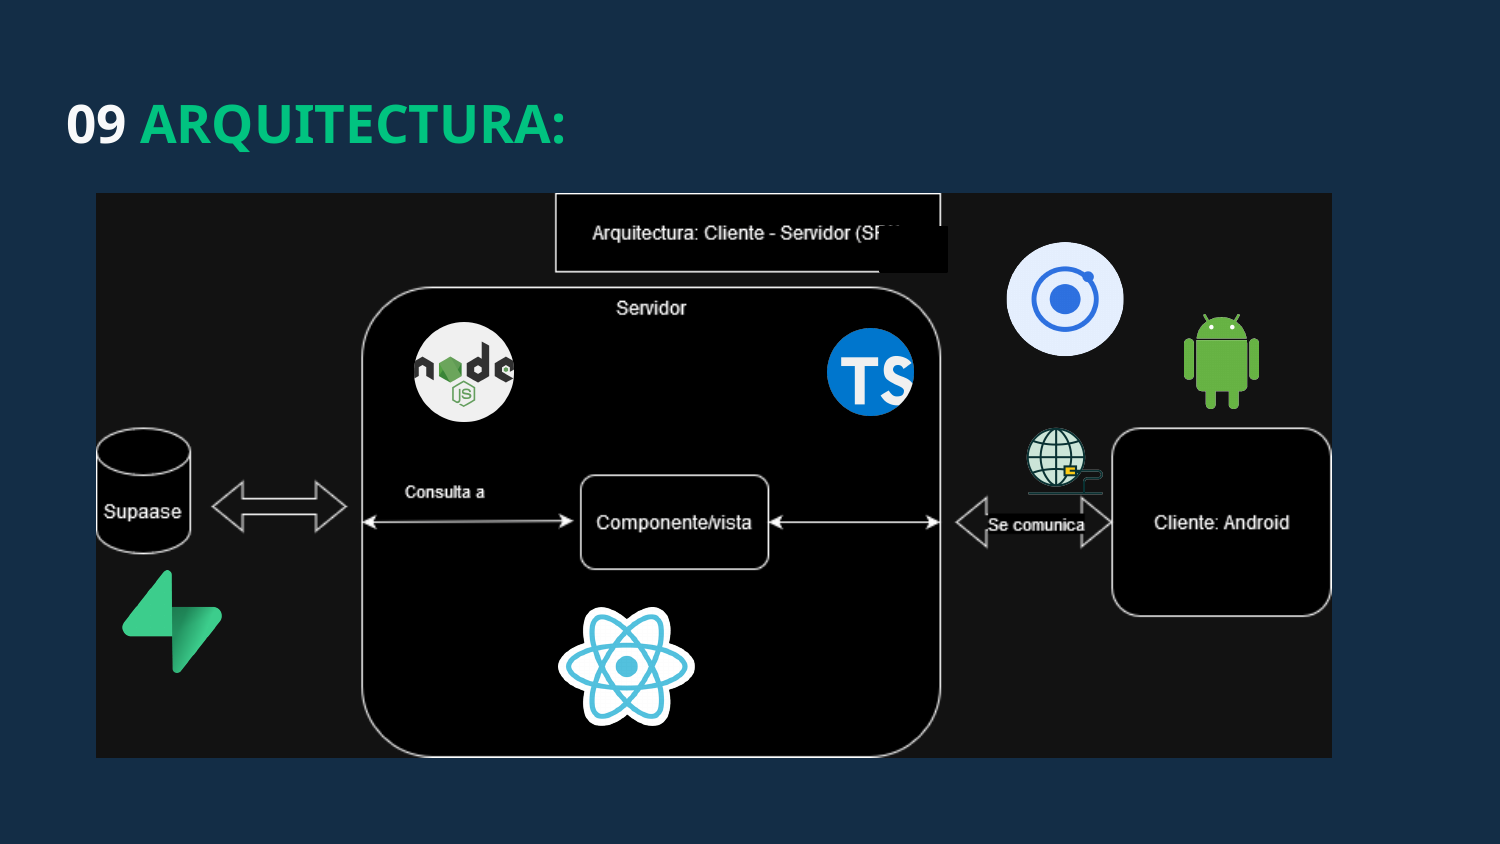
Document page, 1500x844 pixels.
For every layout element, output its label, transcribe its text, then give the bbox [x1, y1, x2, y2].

picture [95, 193, 1333, 758]
title 09 ARQUITECTURA: [51, 75, 1449, 170]
